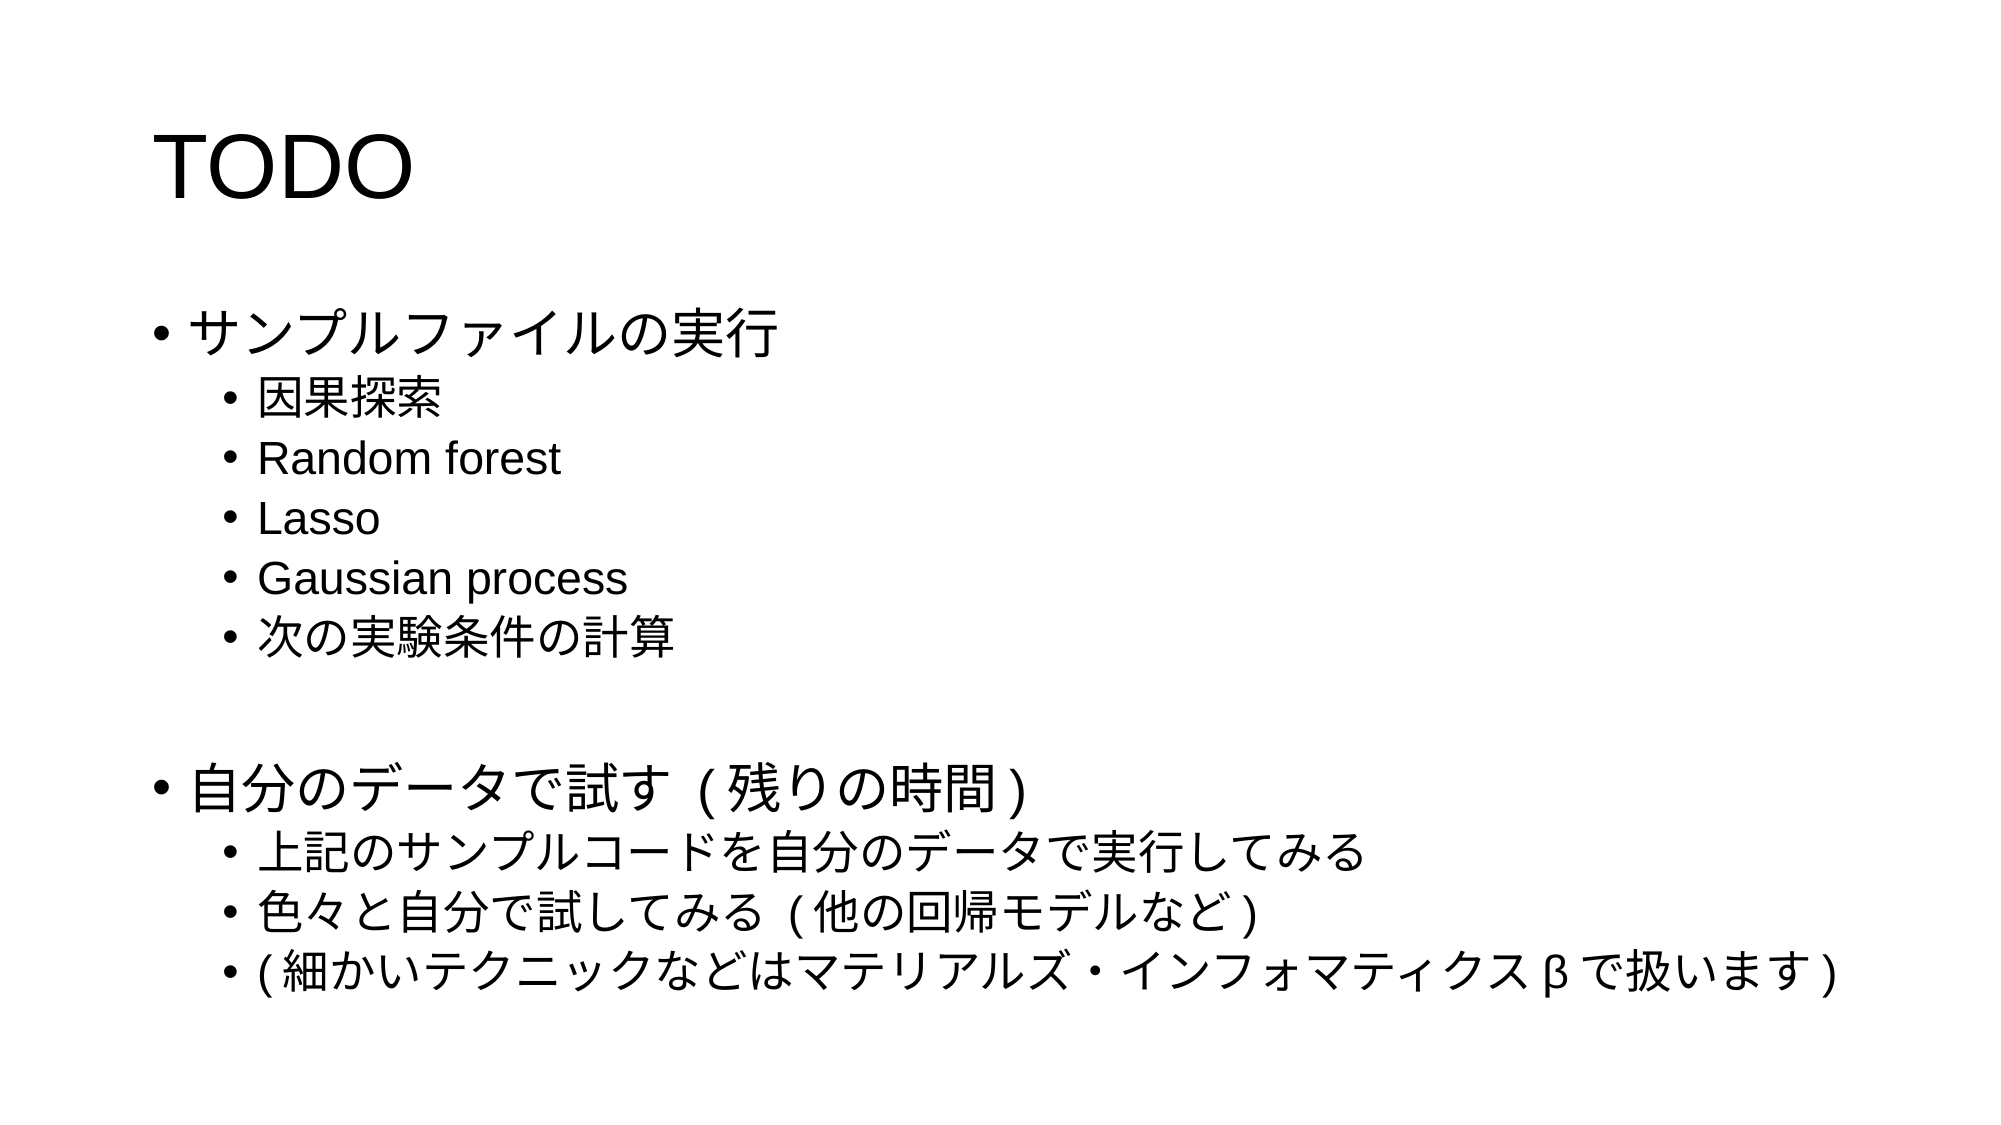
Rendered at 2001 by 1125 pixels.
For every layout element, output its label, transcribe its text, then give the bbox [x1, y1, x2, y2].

list サンプルファイルの実行 因果探索 Random forest Lasso Gaussian process 次の実験条件の計算 自分のデータで試す (残りの時間) 上記のサンプルコードを自分のデータで実行してみる 色々と自分で試してみる (他の回帰モデルなど) (細かいテクニックなどはマテリアルズ・インフォマティクスβで扱います) [137, 299, 1863, 1014]
title TODO [137, 59, 1863, 278]
